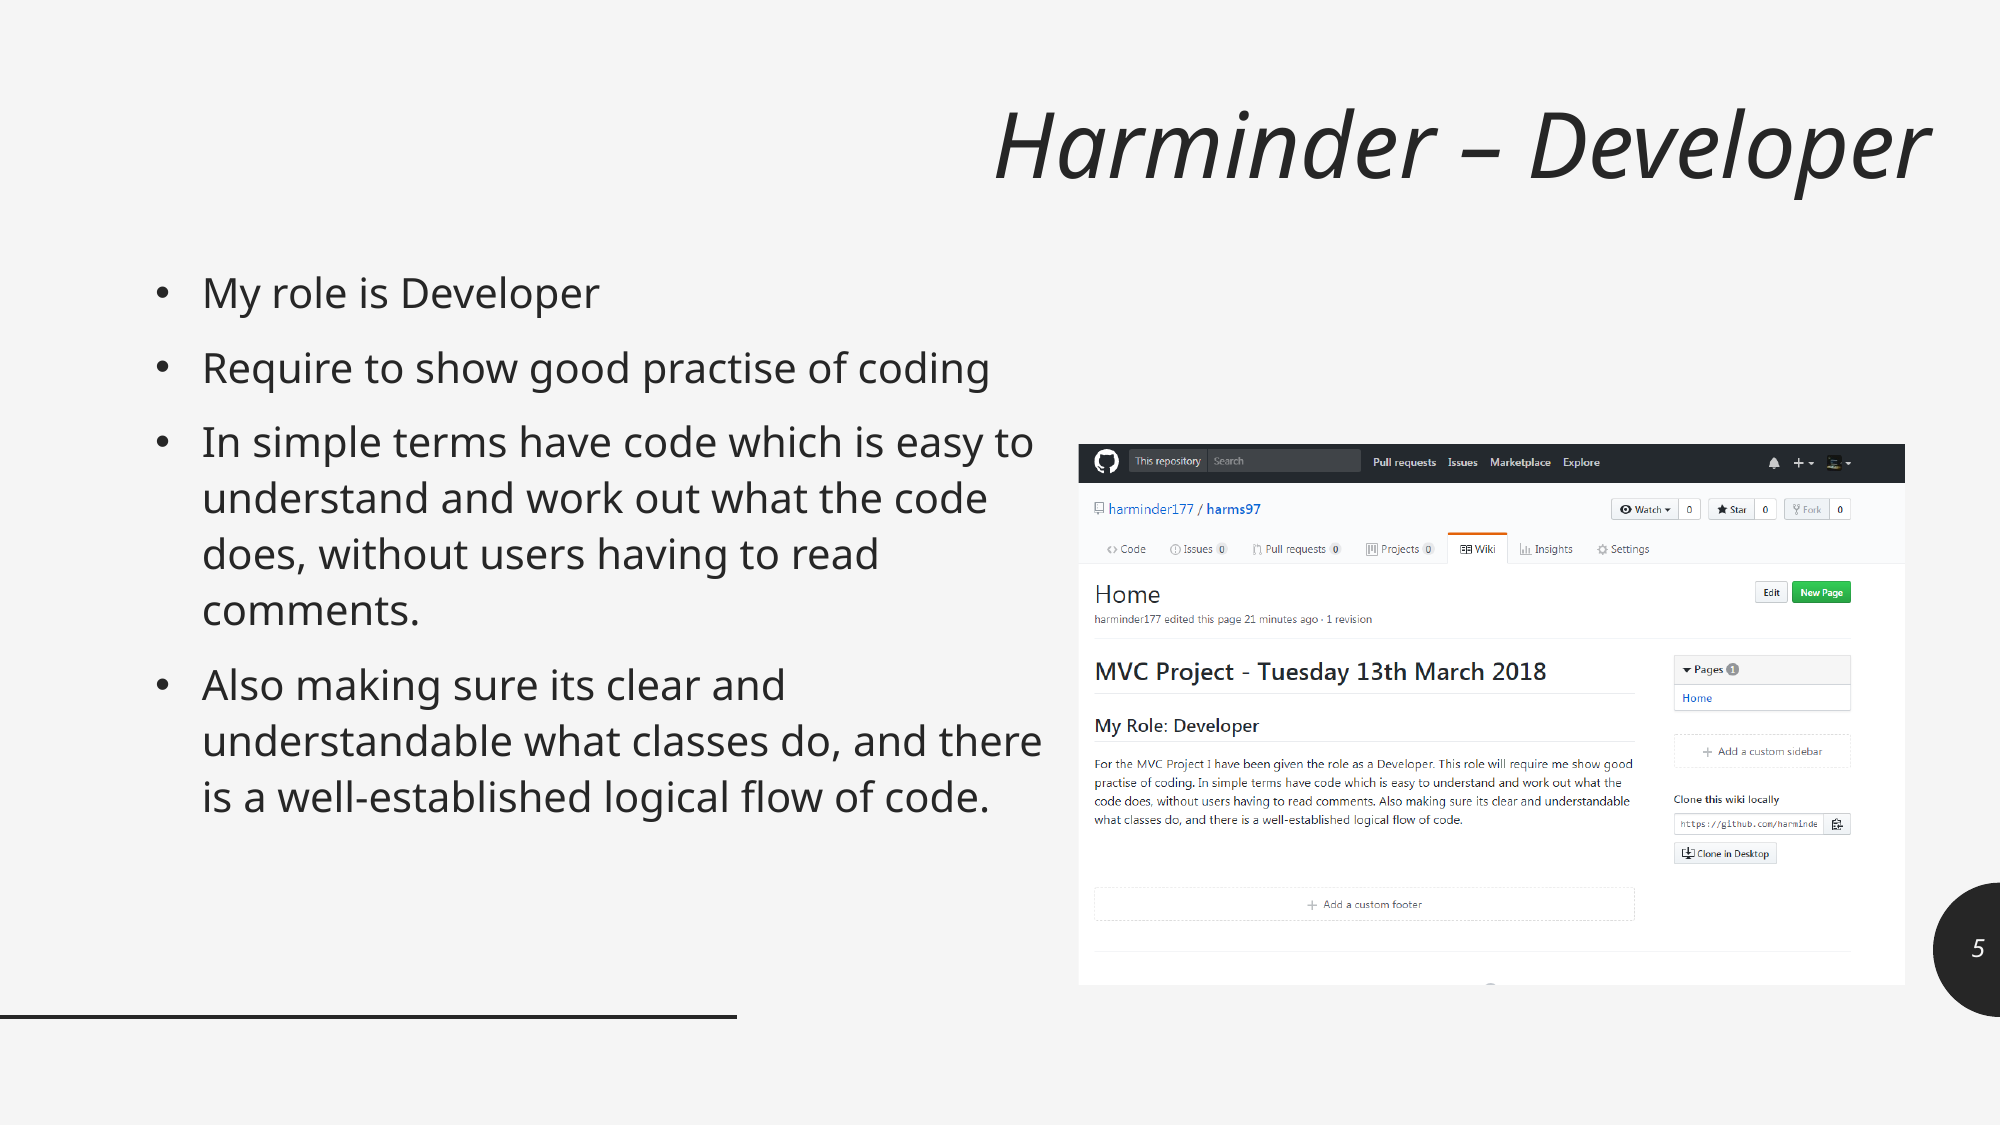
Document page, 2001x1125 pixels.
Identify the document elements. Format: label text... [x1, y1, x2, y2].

picture [1078, 444, 1905, 985]
list My role is Developer Require to show good practise of coding In simple terms have code which is easy to understand and work out what the code does, without users having to read comments. Also making sure its clear and understandable what classes do, and there is a well-established logical flow of code. [140, 253, 1064, 1125]
slide_number 5 [1933, 919, 2000, 980]
title Harminder – Developer [125, 91, 1948, 905]
